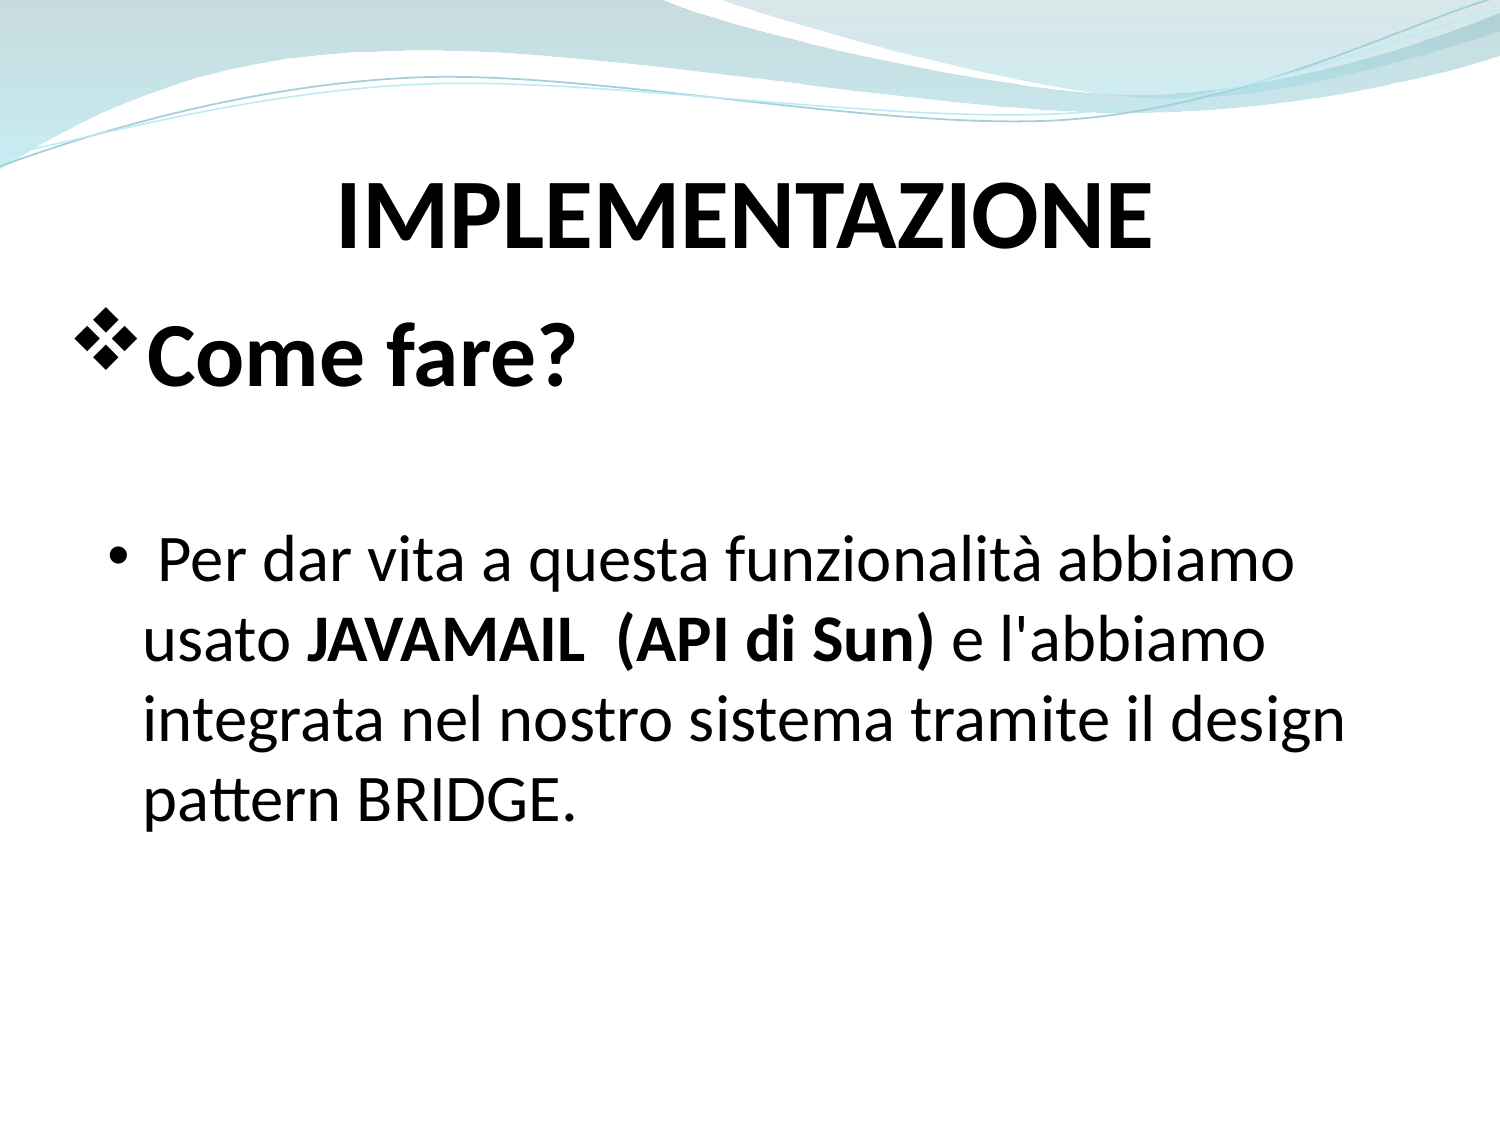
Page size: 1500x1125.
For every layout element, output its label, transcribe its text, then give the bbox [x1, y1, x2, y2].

text_box Come fare? Per dar vita a questa funzionalità abbiamo usato JAVAMAIL (API di Sun) e l'abbiamo integrata nel nostro sistema tramite il design pattern BRIDGE. [53, 294, 1395, 1055]
text_box IMPLEMENTAZIONE [191, 141, 1300, 367]
text_box [274, 78, 1183, 141]
